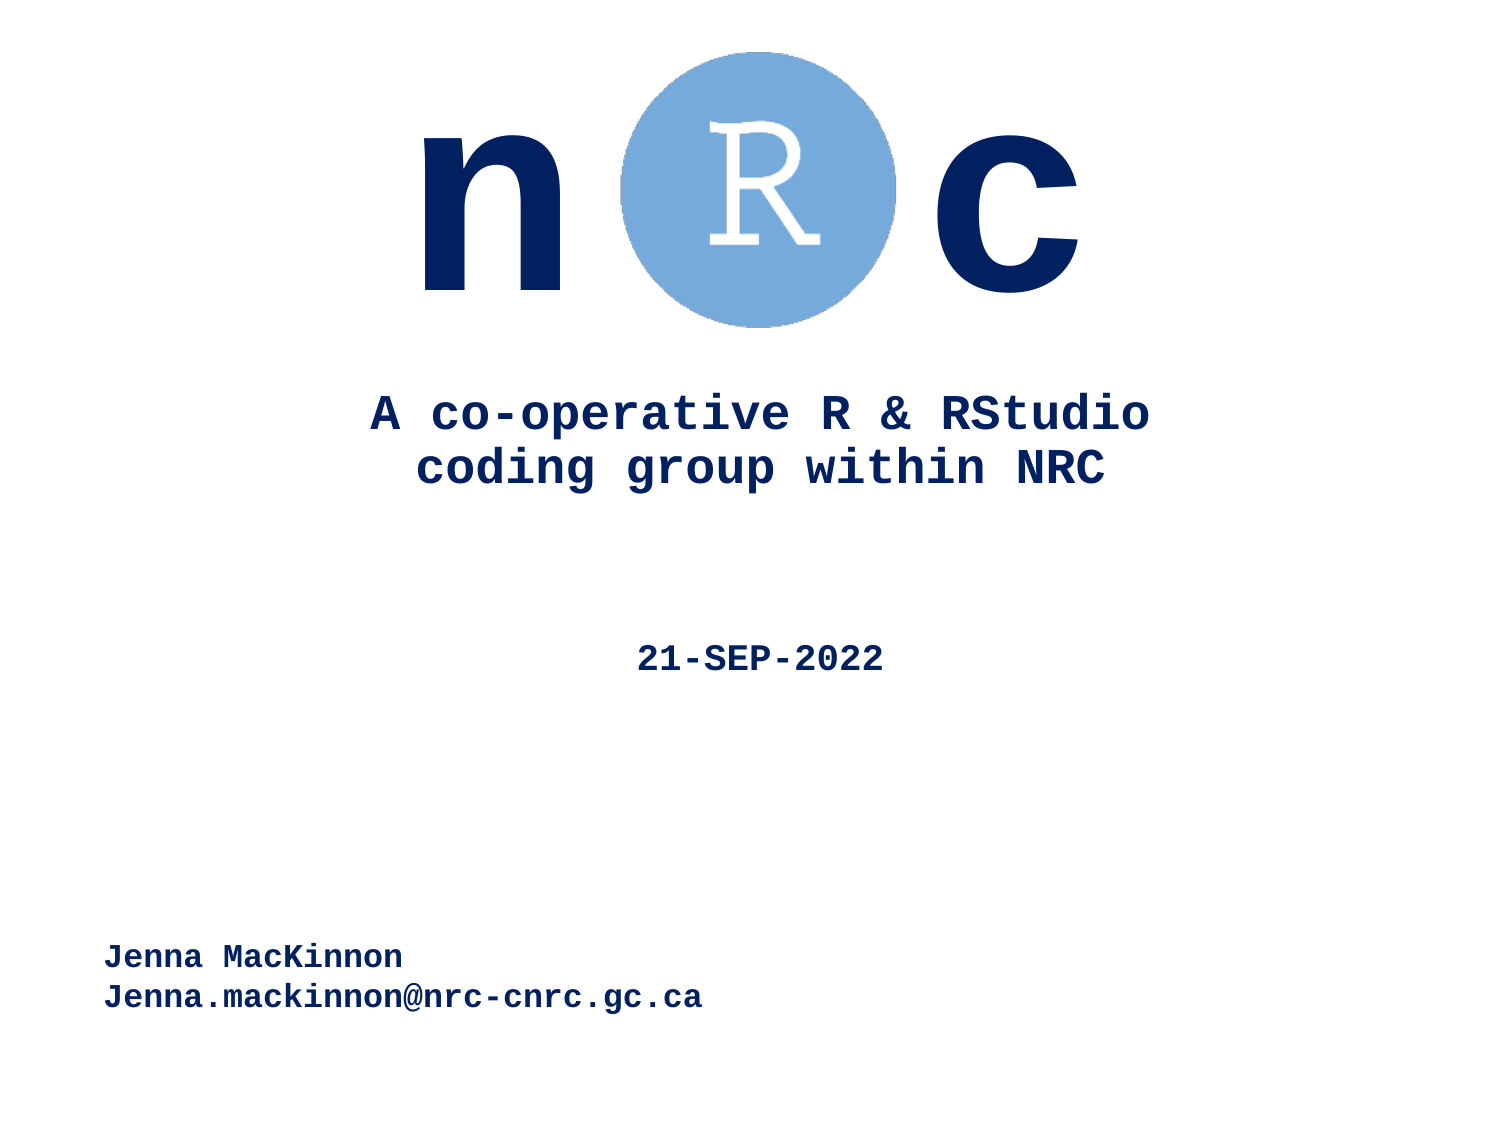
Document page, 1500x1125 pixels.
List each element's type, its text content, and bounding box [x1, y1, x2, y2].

subtitle A co-operative R & RStudio coding group within NRC [270, 378, 1251, 650]
title n c [0, 152, 1500, 360]
text_box Jenna MacKinnon Jenna.mackinnon@nrc-cnrc.gc.ca [88, 887, 907, 1022]
picture [617, 51, 904, 329]
text_box 21-SEP-2022 [465, 580, 1056, 686]
